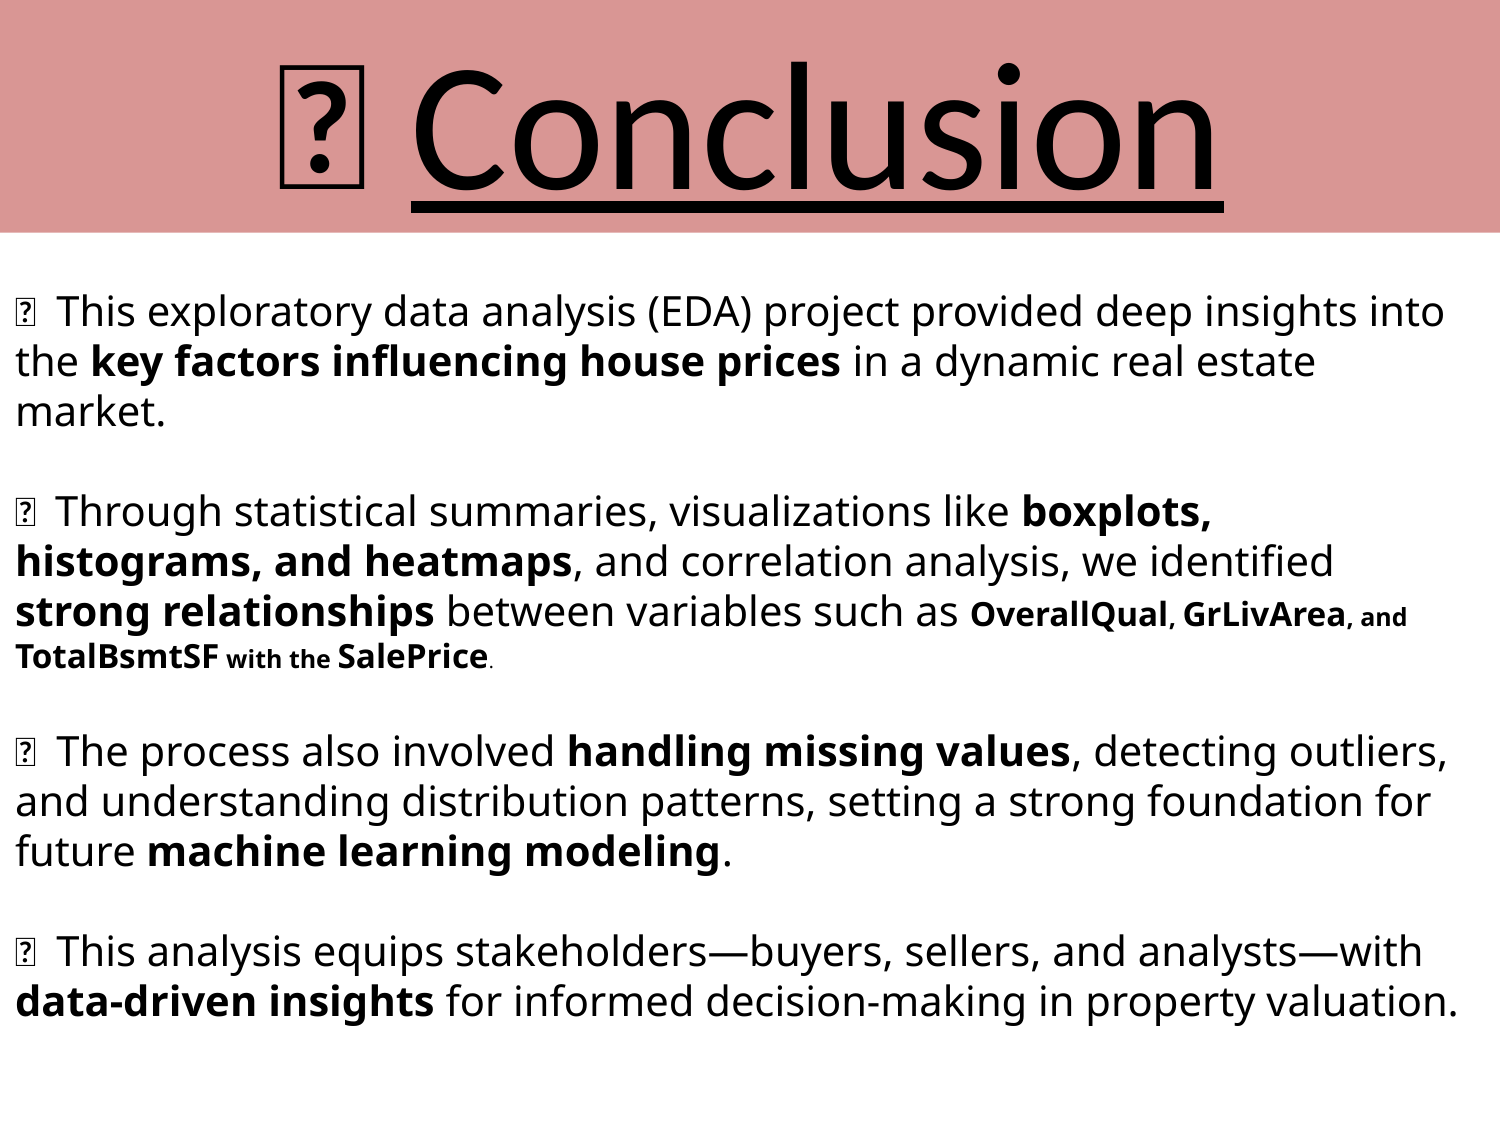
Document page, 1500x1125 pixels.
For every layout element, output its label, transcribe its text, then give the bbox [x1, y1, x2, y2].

title ✅ Conclusion [0, 0, 1500, 233]
list 📌 This exploratory data analysis (EDA) project provided deep insights into the key factors influencing house prices in a dynamic real estate market. 📌 Through statistical summaries, visualizations like boxplots, histograms, and heatmaps, and correlation analysis, we identified strong relationships between variables such as OverallQual, GrLivArea, and TotalBsmtSF with the SalePrice. 📌 The process also involved handling missing values, detecting outliers, and understanding distribution patterns, setting a strong foundation for future machine learning modeling. 📌 This analysis equips stakeholders—buyers, sellers, and analysts—with data-driven insights for informed decision-making in property valuation. [0, 277, 1485, 1083]
